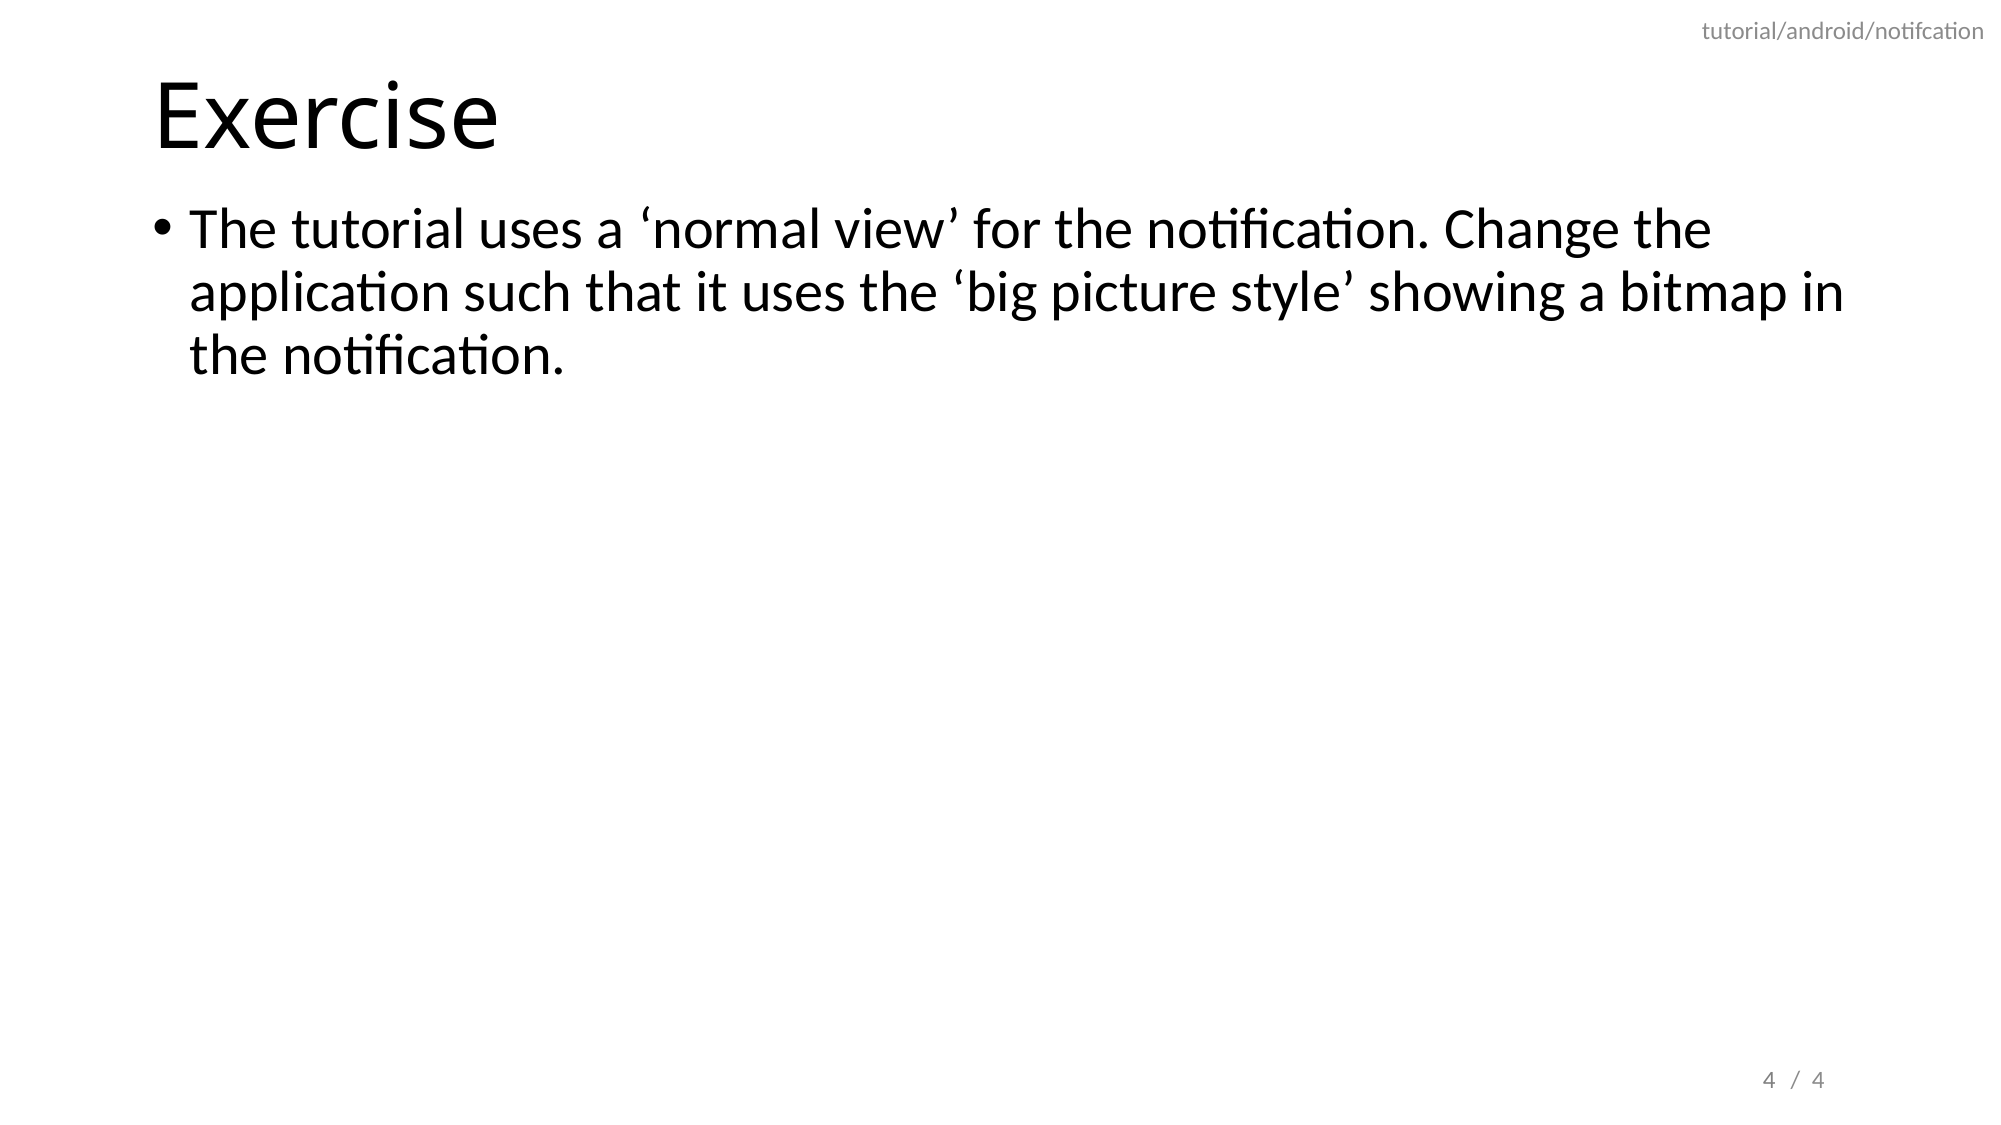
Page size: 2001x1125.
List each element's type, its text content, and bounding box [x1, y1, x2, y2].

slide_number tutorial/android/notifcation [1248, 0, 2000, 60]
title Exercise [137, 59, 1863, 178]
list The tutorial uses a ‘normal view’ for the notification. Change the application such that it uses the ‘big picture style’ showing a bitmap in the notification. [137, 190, 1863, 1014]
slide_number 4 [1721, 1048, 1791, 1109]
footer / 4 [1791, 1048, 1863, 1109]
